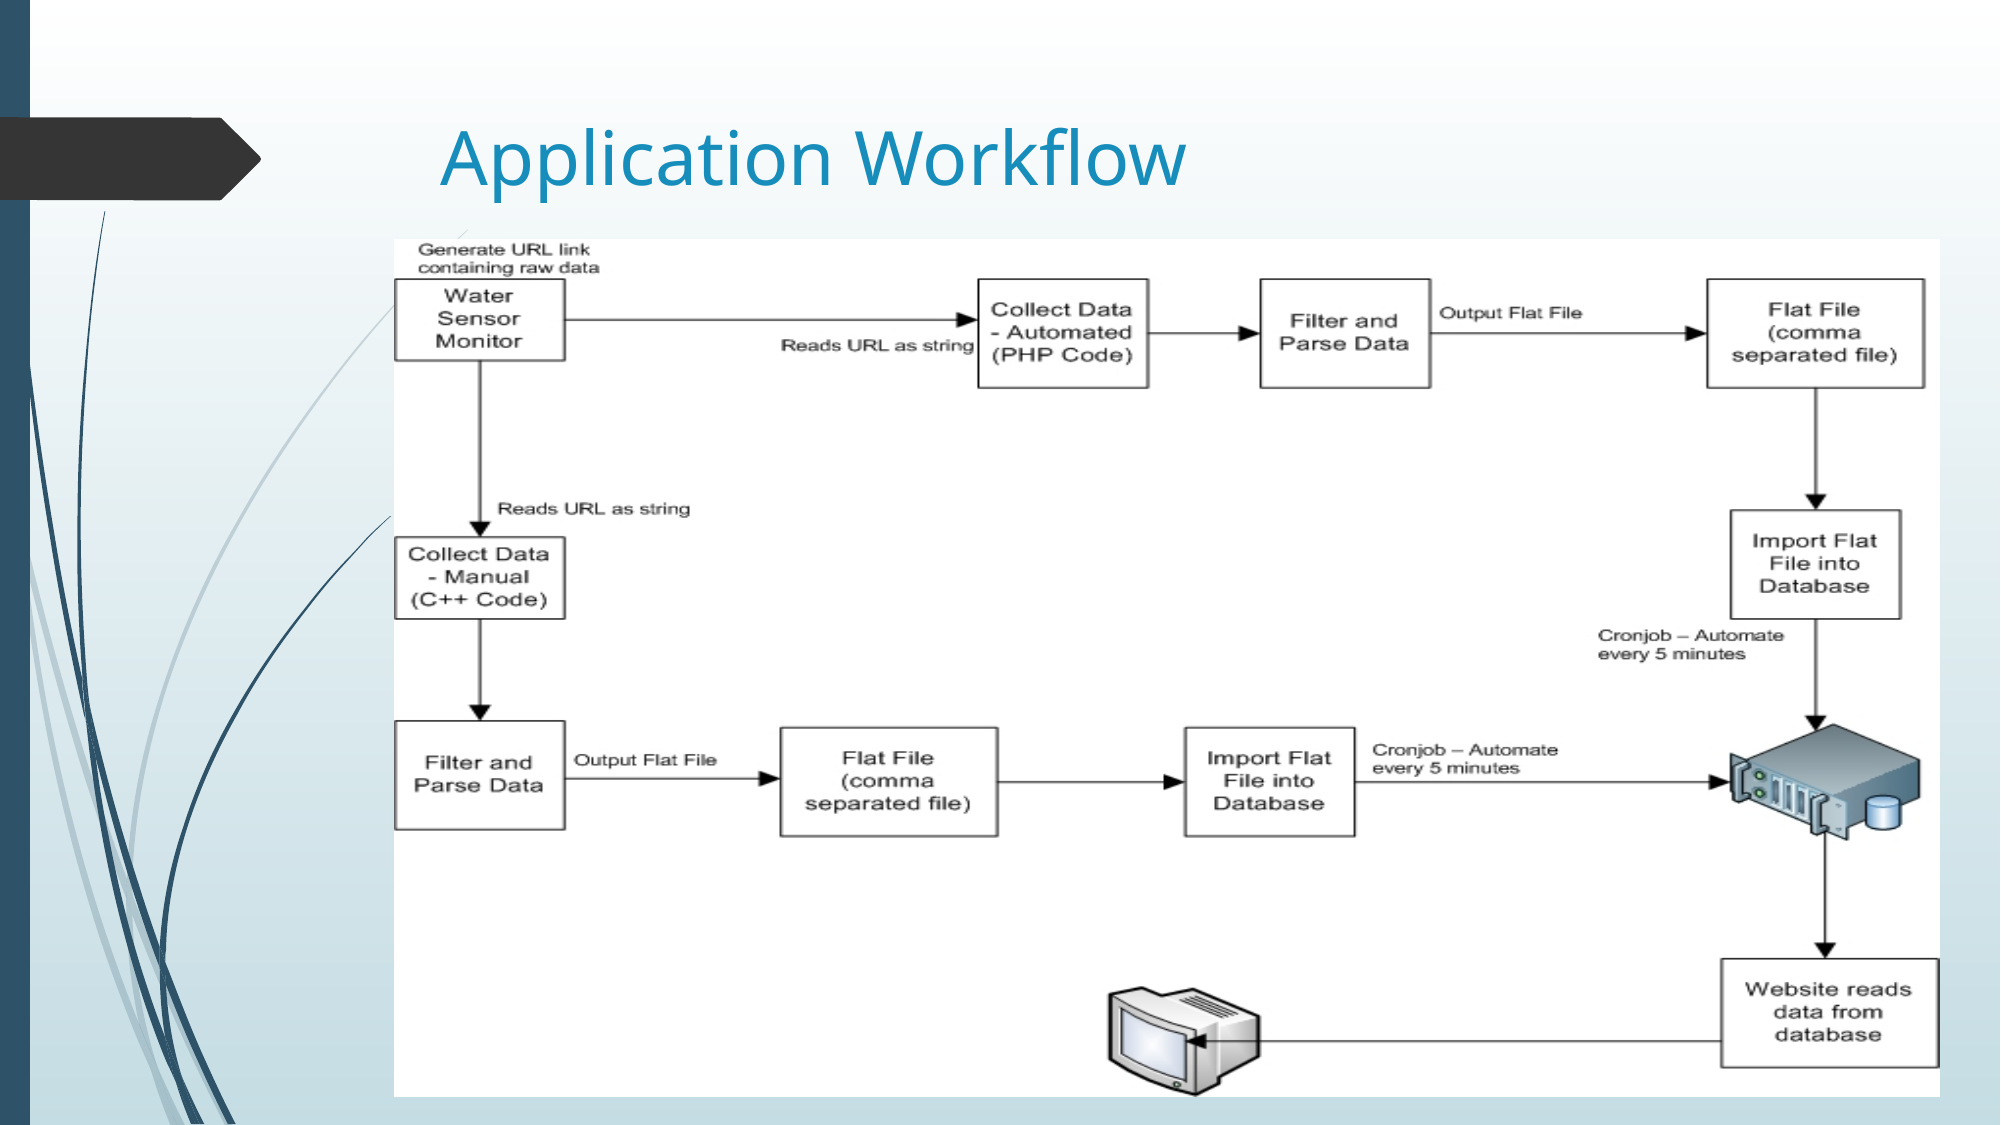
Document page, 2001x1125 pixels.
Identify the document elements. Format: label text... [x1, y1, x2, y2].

title Application Workflow [425, 102, 1888, 237]
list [394, 239, 1940, 1098]
